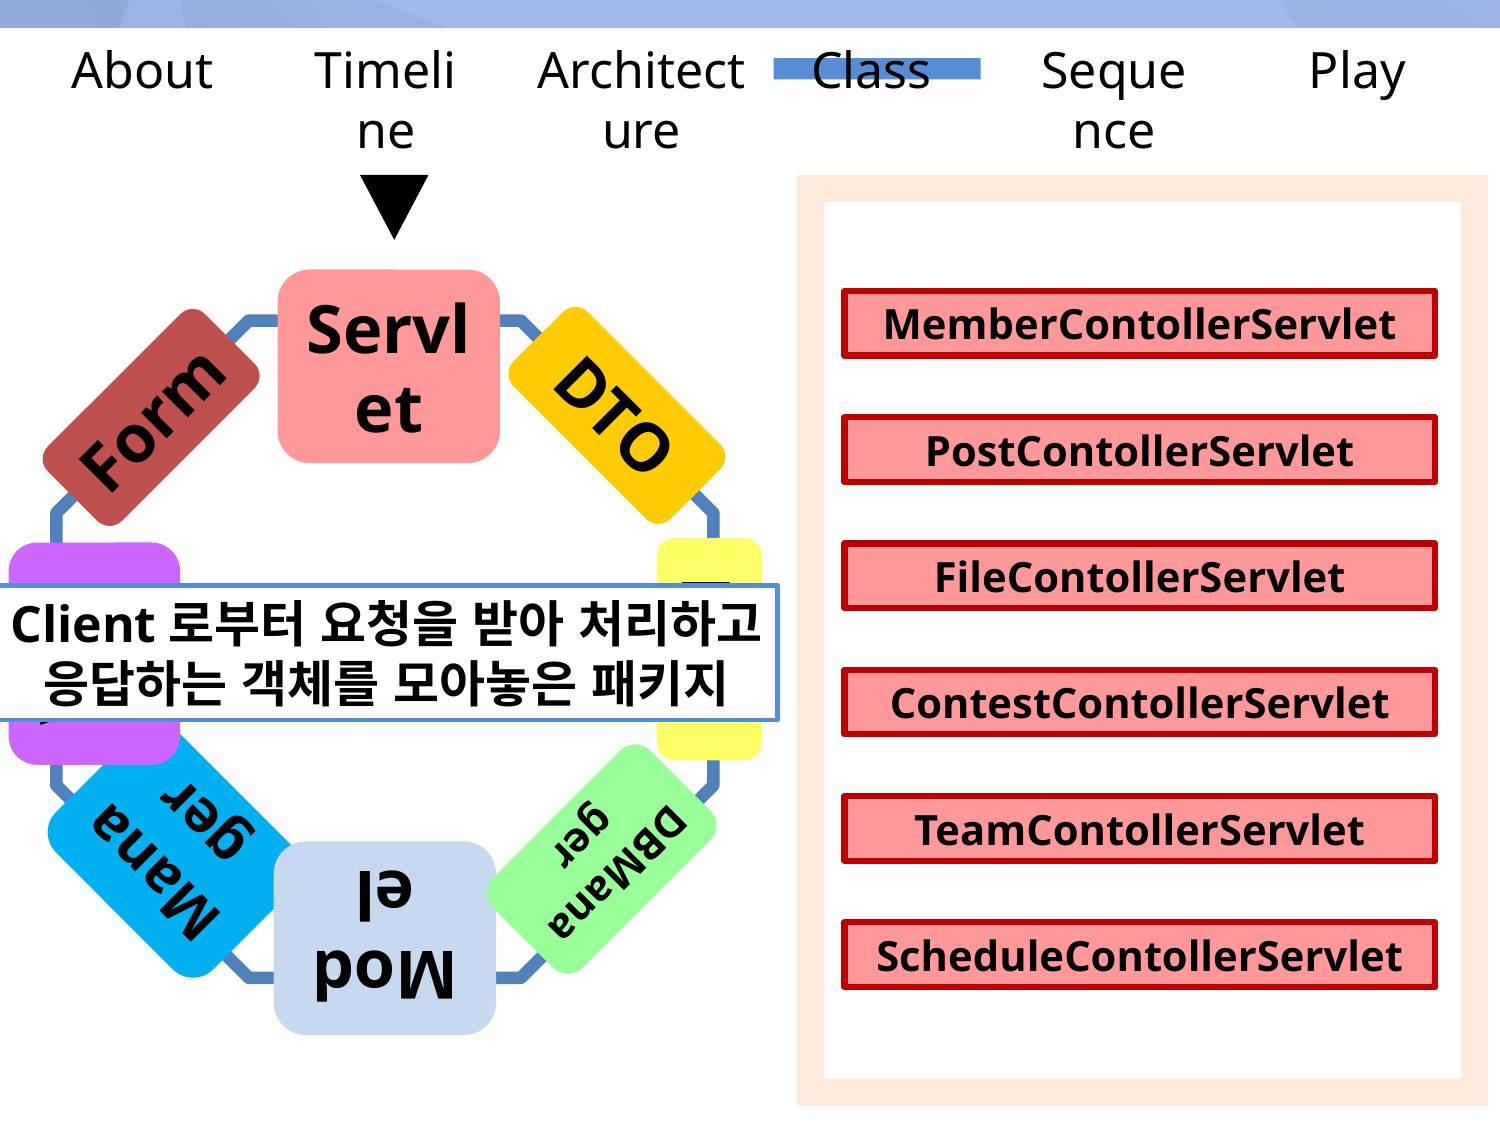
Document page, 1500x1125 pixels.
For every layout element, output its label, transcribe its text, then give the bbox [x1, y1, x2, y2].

text_box Play [1257, 37, 1458, 106]
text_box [8, 269, 762, 1036]
text_box [360, 174, 429, 240]
picture [0, 0, 1500, 28]
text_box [796, 174, 1489, 1107]
text_box Architecture [509, 37, 774, 166]
text_box Class [771, 37, 972, 106]
text_box Client로부터 요청을 받아 처리하고 응답하는 객체를 모아놓은 패키지 [768, 583, 780, 722]
text_box About [42, 37, 243, 106]
text_box [972, 56, 983, 81]
text_box Sequence [1014, 37, 1215, 166]
text_box Timeline [285, 37, 486, 166]
